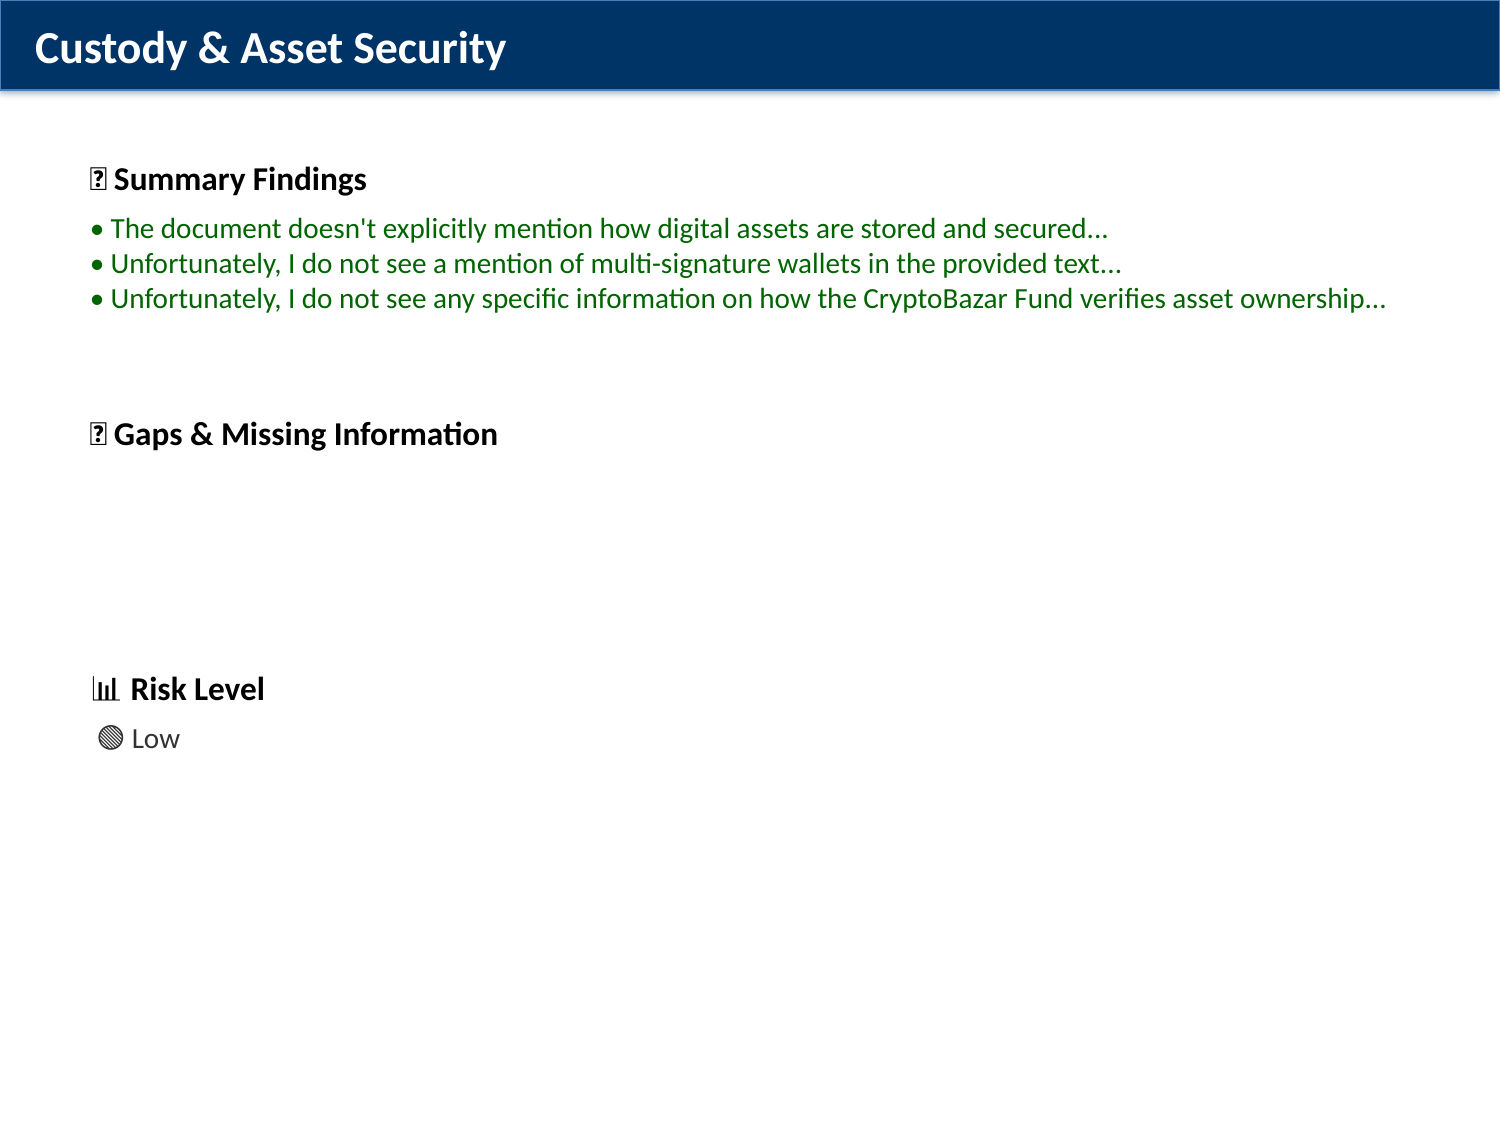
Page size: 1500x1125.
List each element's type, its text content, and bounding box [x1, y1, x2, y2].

text_box ✅ Summary Findings • The document doesn't explicitly mention how digital assets are stored and secured... • Unfortunately, I do not see a mention of multi-signature wallets in the provided text... • Unfortunately, I do not see any specific information on how the CryptoBazar Fund verifies asset ownership... [74, 149, 1425, 322]
text_box ❌ Gaps & Missing Information [74, 404, 1425, 460]
text_box 📊 Risk Level 🟢 Low [74, 659, 1425, 763]
text_box Custody & Asset Security [0, 0, 1500, 91]
